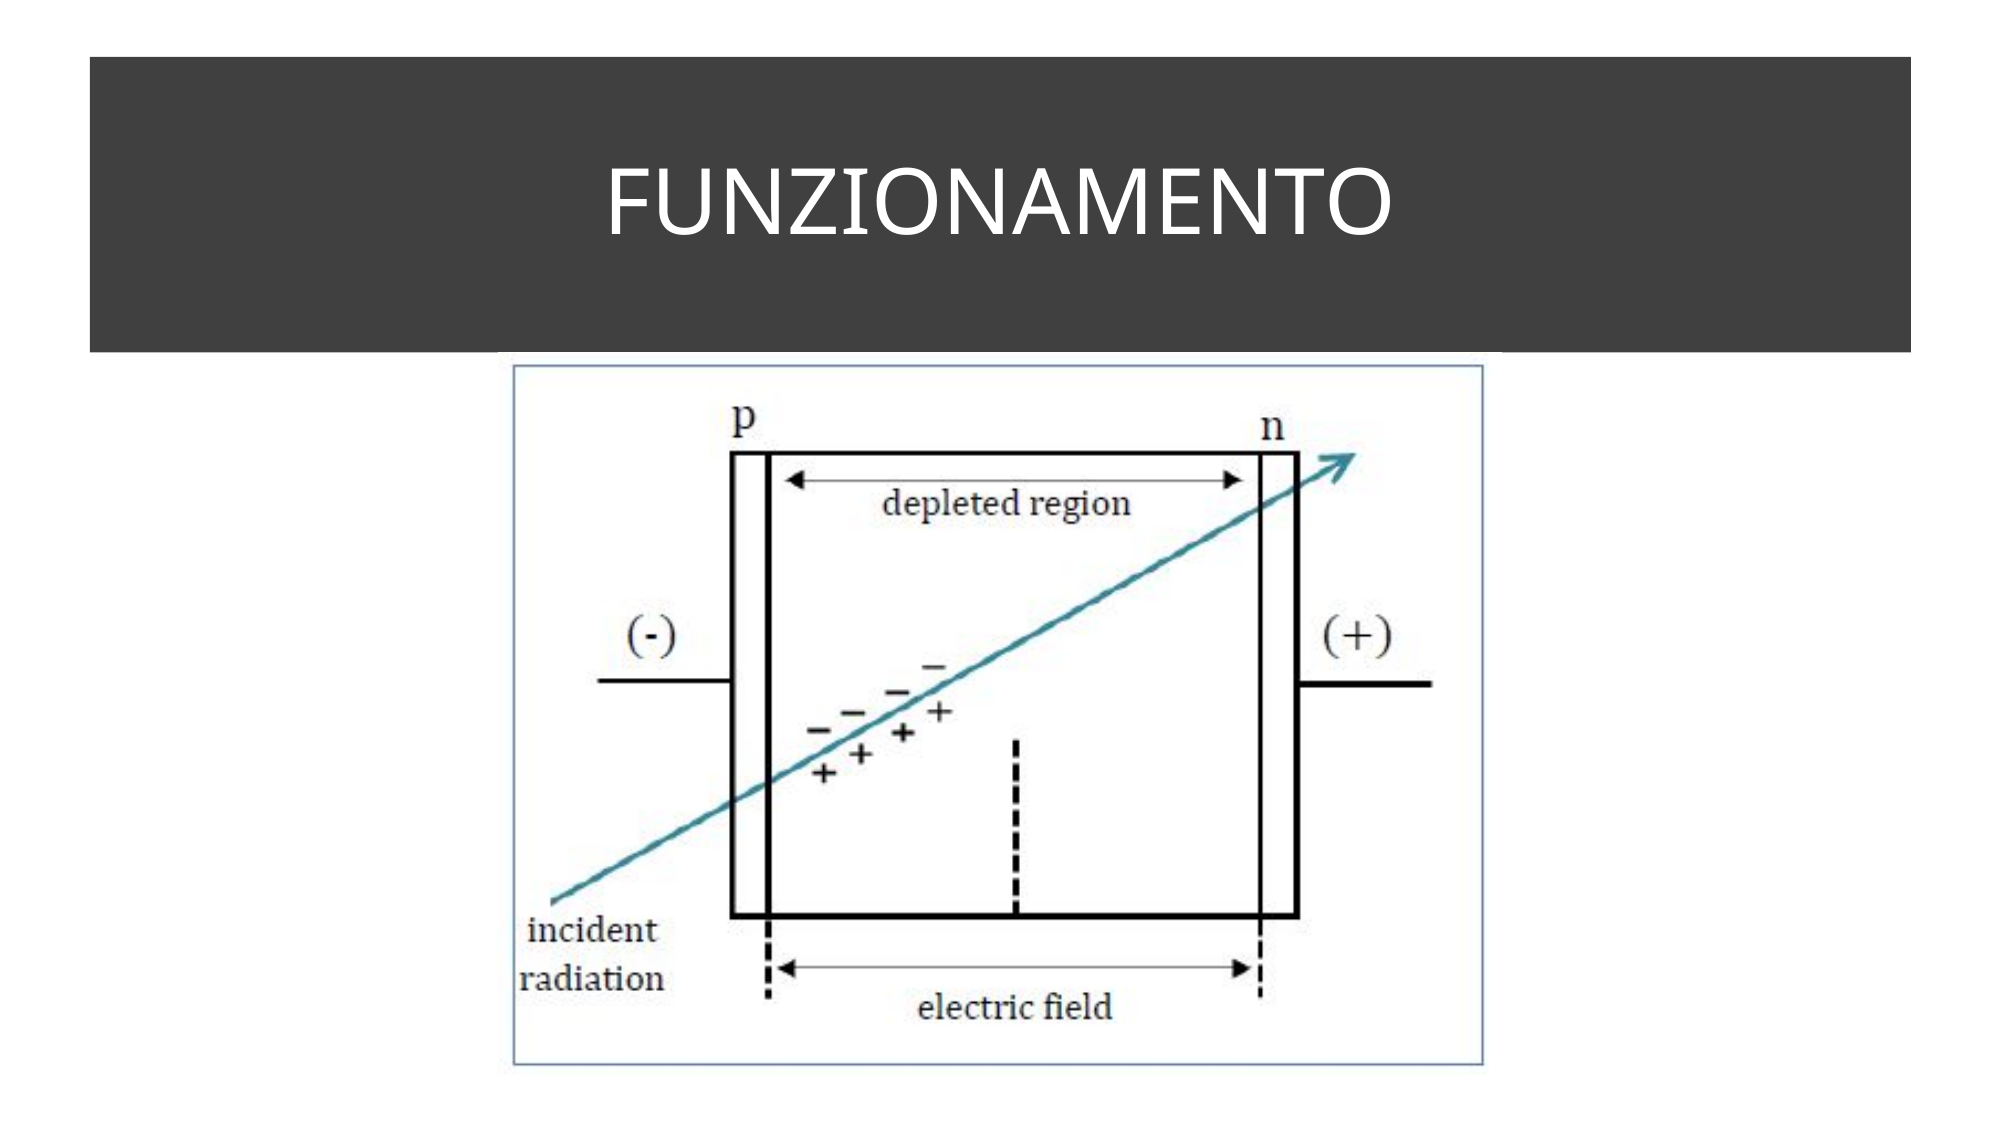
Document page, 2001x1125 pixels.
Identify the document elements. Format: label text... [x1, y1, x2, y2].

picture [498, 352, 1502, 1075]
text_box [89, 56, 1912, 353]
title FUNZIONAMENTO [137, 96, 1863, 314]
